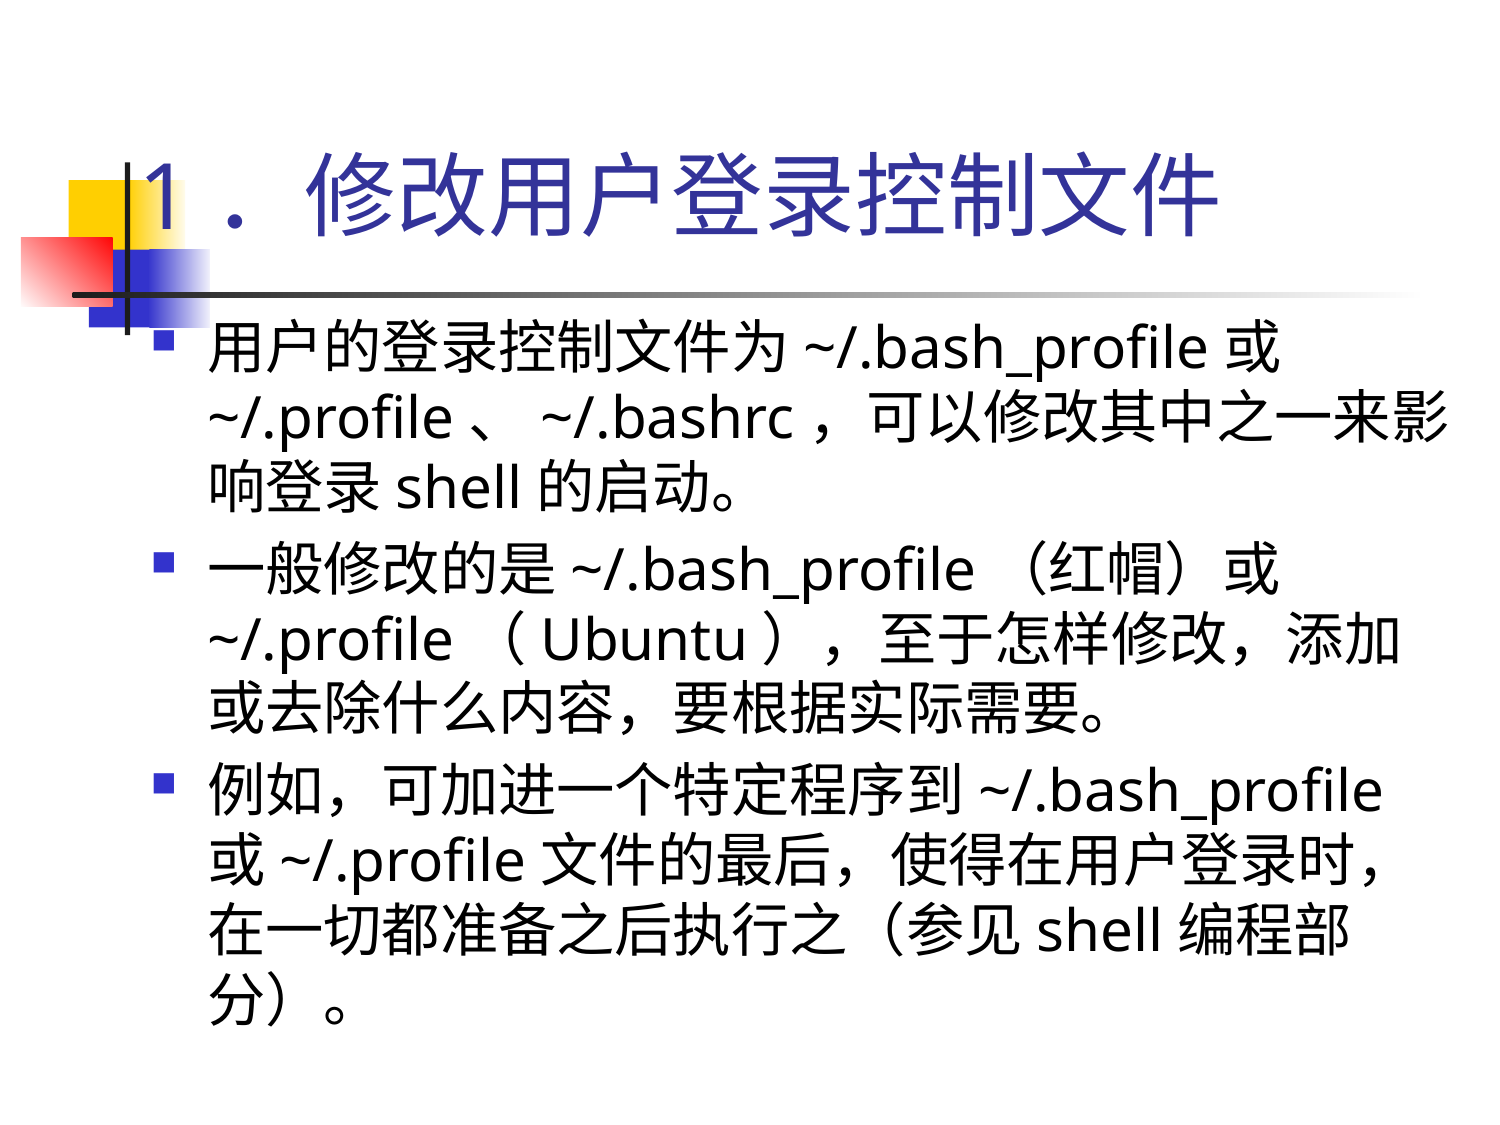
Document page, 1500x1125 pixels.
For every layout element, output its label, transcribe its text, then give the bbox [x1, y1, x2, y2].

list 用户的登录控制文件为~/.bash_profile或~/.profile、~/.bashrc，可以修改其中之一来影响登录shell的启动。 一般修改的是~/.bash_profile（红帽）或~/.profile（Ubuntu），至于怎样修改，添加或去除什么内容，要根据实际需要。 例如，可加进一个特定程序到~/.bash_profile或~/.profile文件的最后，使得在用户登录时，在一切都准备之后执行之（参见shell编程部分）。 [135, 302, 1469, 1024]
title 1．修改用户登录控制文件 [123, 66, 1462, 256]
